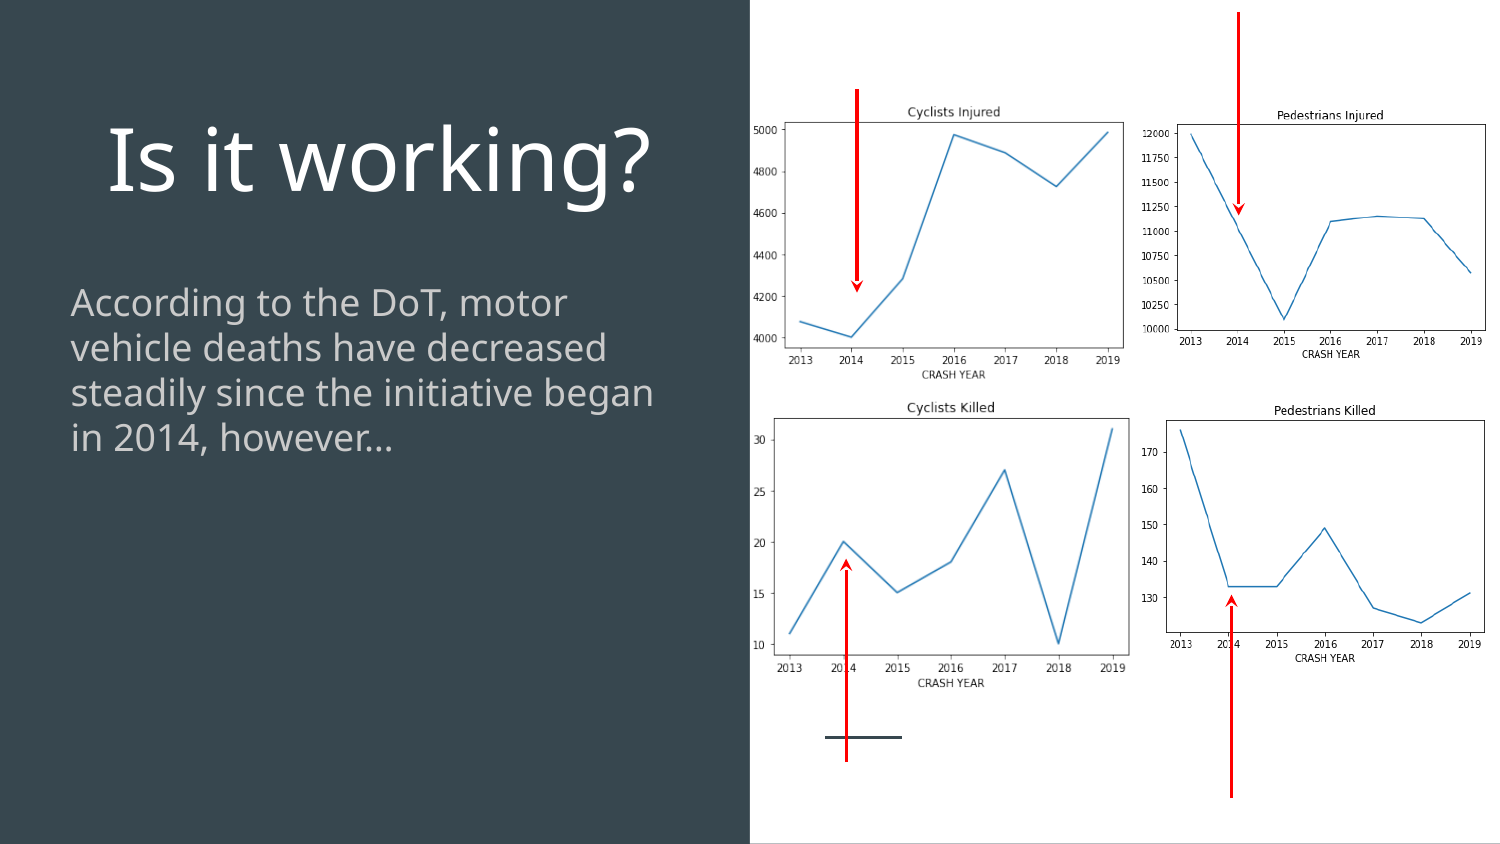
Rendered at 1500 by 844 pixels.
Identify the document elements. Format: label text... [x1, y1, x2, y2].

title Is it working? [47, 62, 712, 251]
picture [1133, 102, 1490, 366]
picture [745, 99, 1131, 388]
text_box According to the DoT, motor vehicle deaths have decreased steadily since the initiative began in 2014, however… [55, 263, 712, 474]
picture [745, 393, 1490, 696]
